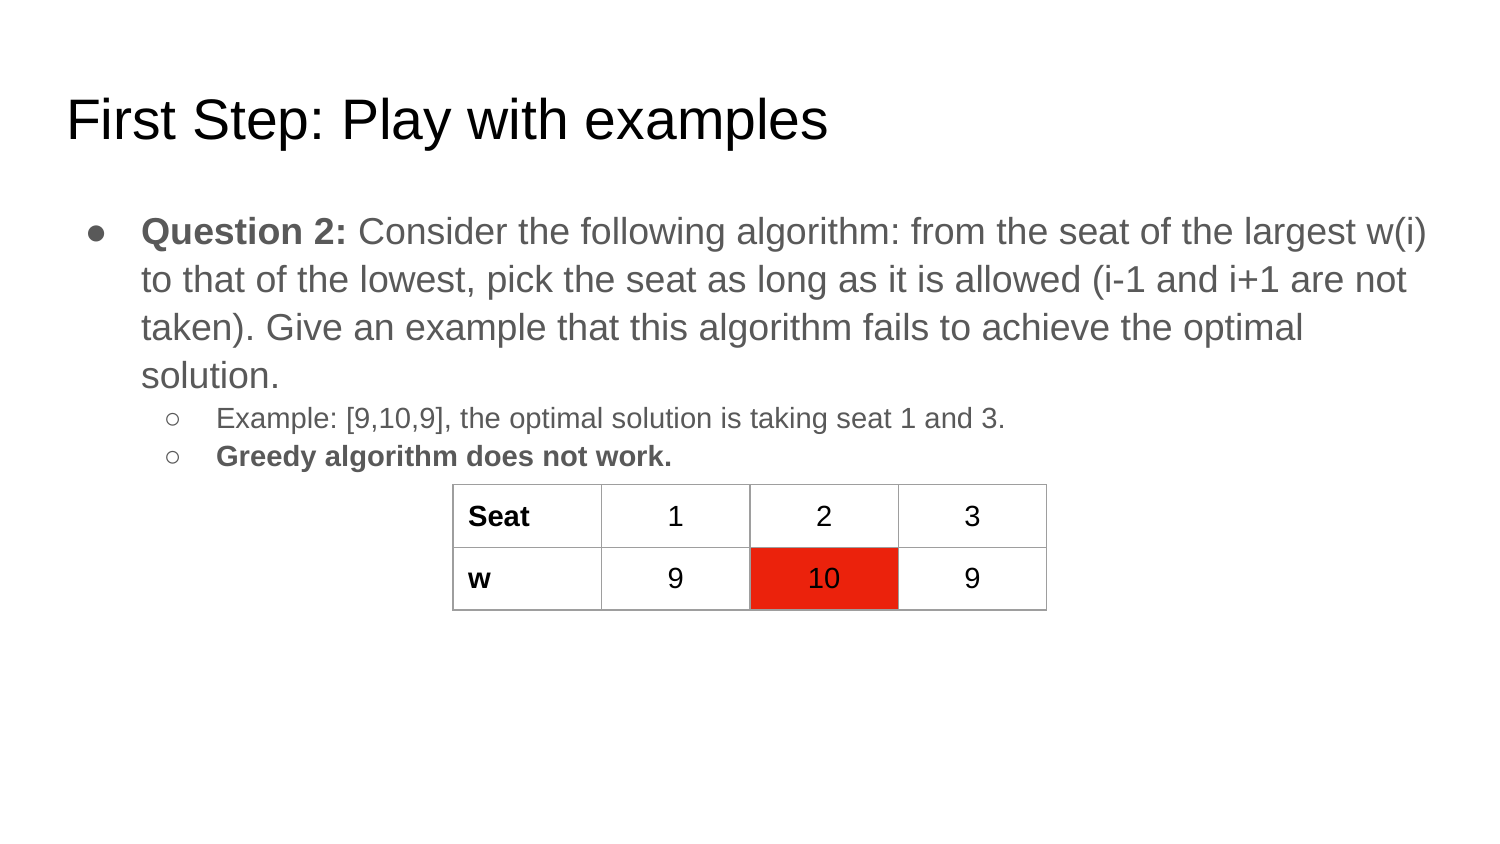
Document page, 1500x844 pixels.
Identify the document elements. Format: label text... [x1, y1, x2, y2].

table_header Seat [454, 485, 601, 547]
table_cell 9 [899, 548, 1046, 609]
table_cell 9 [602, 548, 749, 609]
list Question 2: Consider the following algorithm: from the seat of the largest w(i) to that of the lowest, pick the seat as long as it is allowed (i-1 and i+1 are not taken). Give an example that this algorithm fails to achieve the optimal solution. Example: [9,10,9], the optimal solution is taking seat 1 and 3. Greedy algorithm does not work. [51, 189, 1449, 750]
title First Step: Play with examples [51, 72, 1449, 167]
table_header 3 [899, 485, 1046, 547]
table_cell w [454, 548, 601, 609]
table_header 2 [751, 485, 898, 547]
table_header 1 [602, 485, 749, 547]
table_cell 10 [751, 548, 898, 609]
